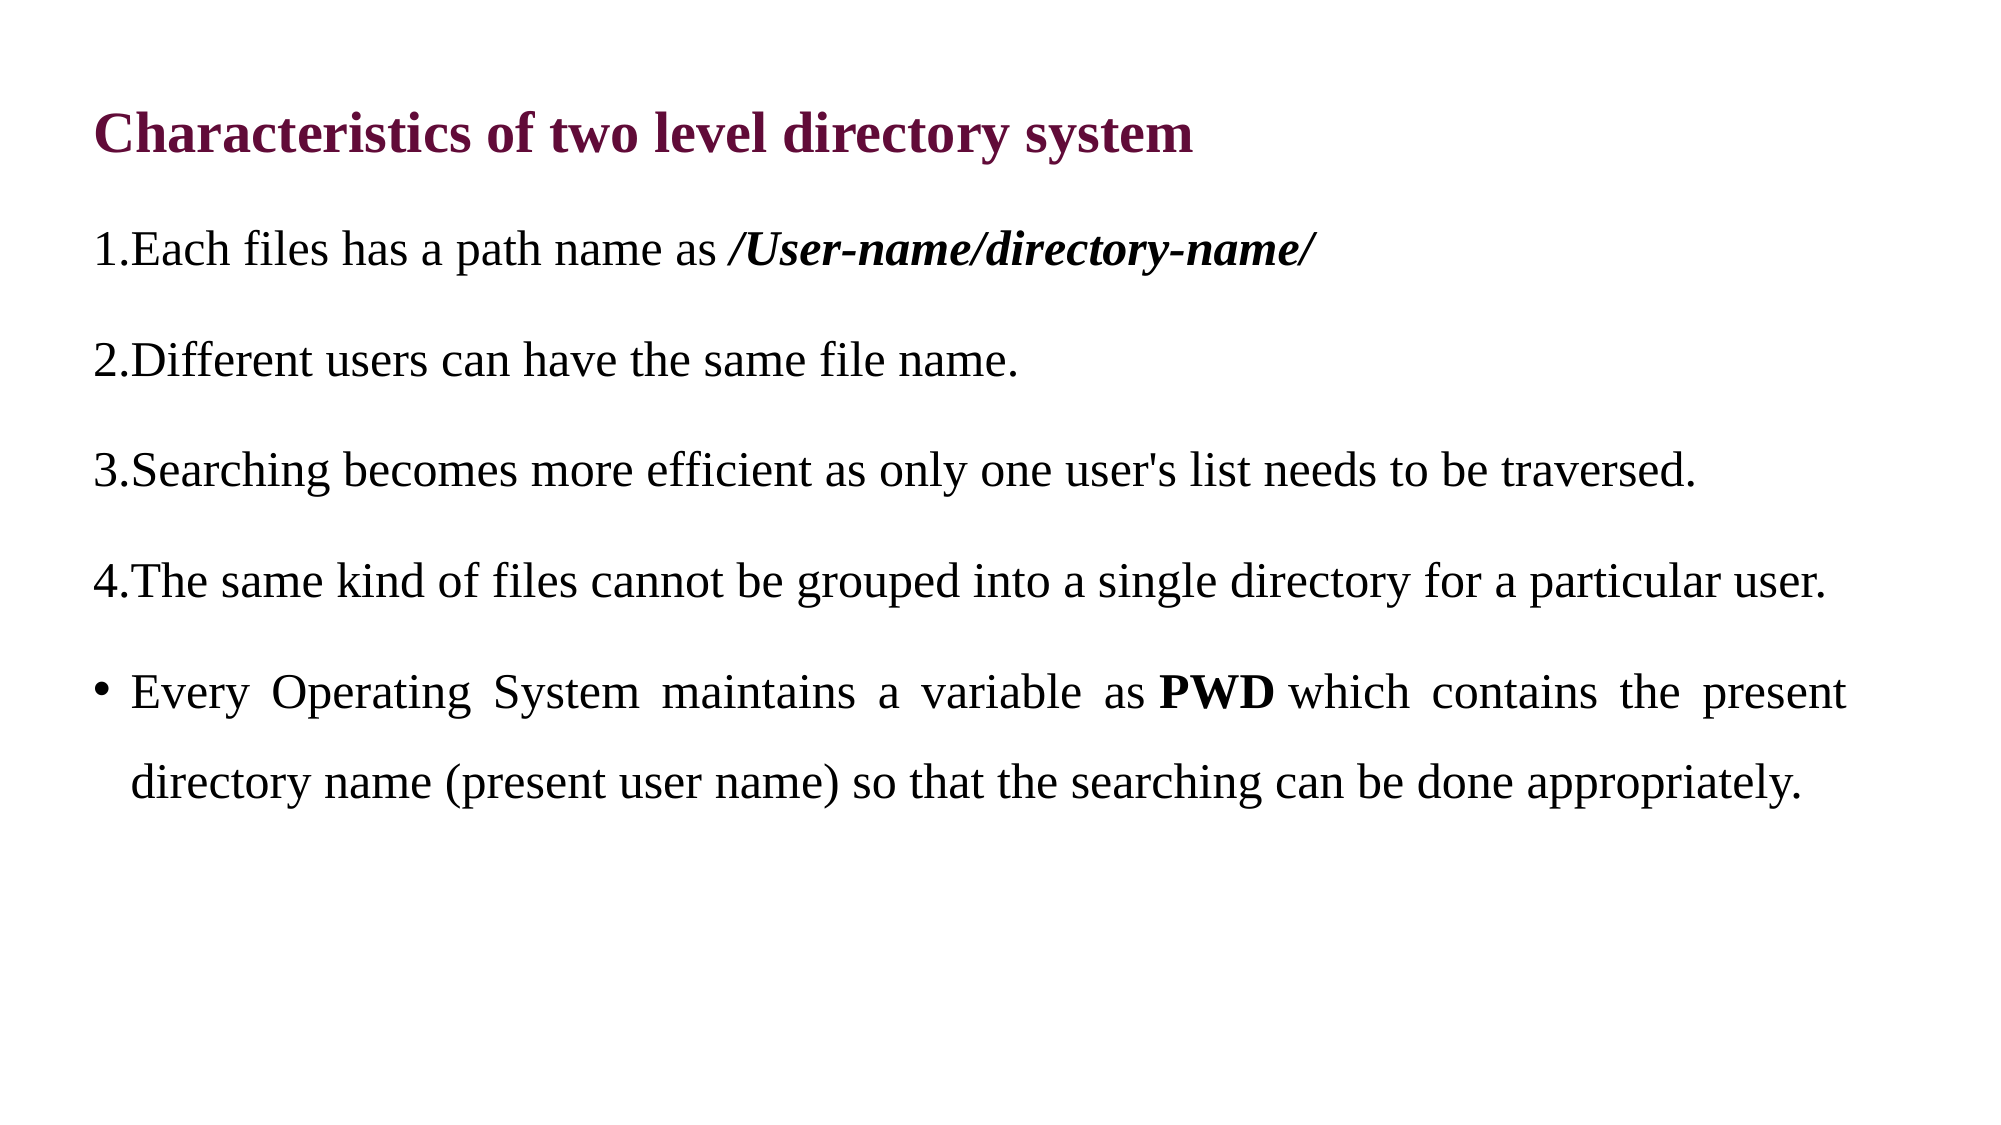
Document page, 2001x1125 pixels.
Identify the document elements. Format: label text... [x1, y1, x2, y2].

list Characteristics of two level directory system Each files has a path name as /User-name/directory-name/ Different users can have the same file name. Searching becomes more efficient as only one user's list needs to be traversed. The same kind of files cannot be grouped into a single directory for a particular user. Every Operating System maintains a variable as PWD which contains the present directory name (present user name) so that the searching can be done appropriately. [78, 52, 1863, 1014]
